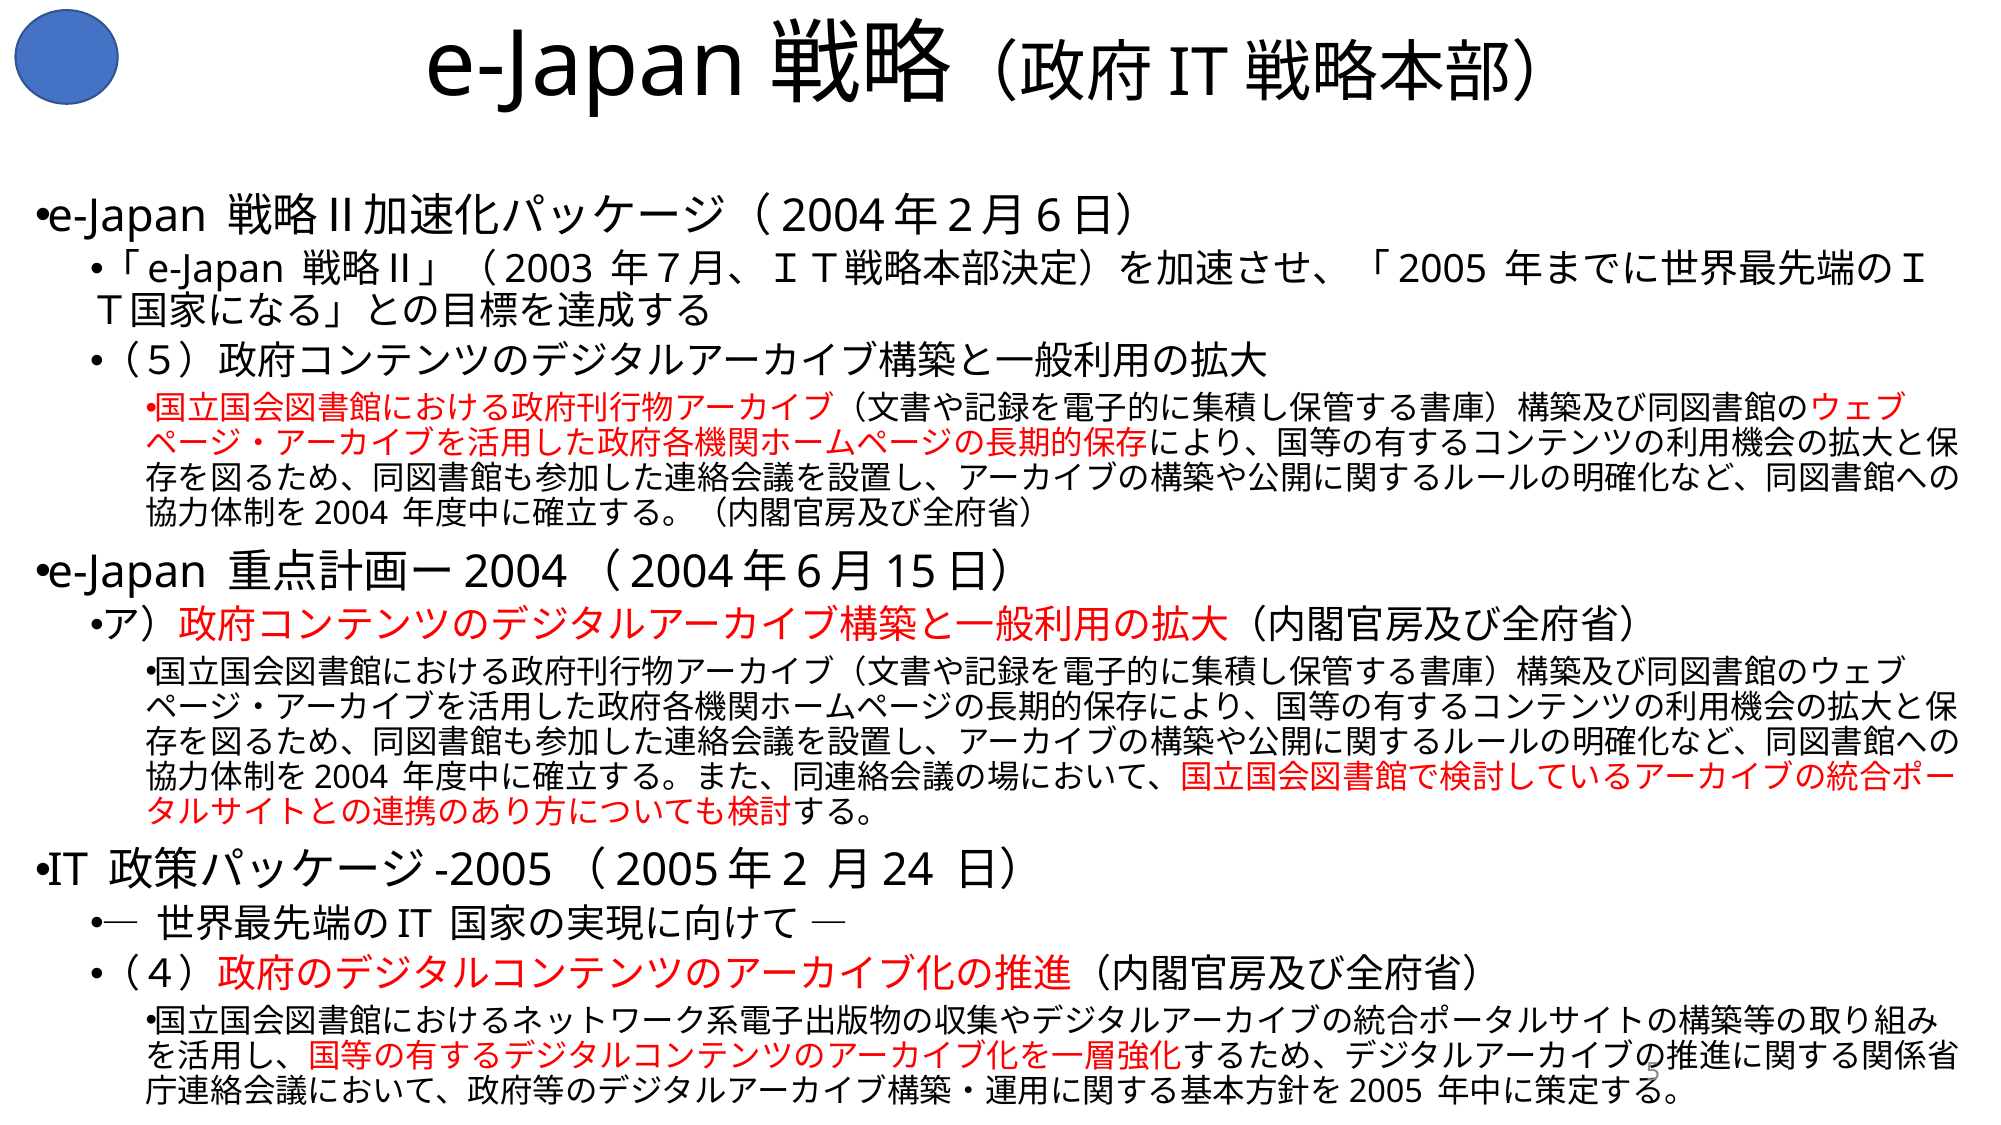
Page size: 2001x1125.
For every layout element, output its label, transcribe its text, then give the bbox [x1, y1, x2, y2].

text_box [14, 9, 119, 105]
list e-Japan 戦略Ⅱ加速化パッケージ（2004年2月6日） 「e-Japan 戦略Ⅱ」（2003 年７月、ＩＴ戦略本部決定）を加速させ、「2005 年までに世界最先端のＩＴ国家になる」との目標を達成する （５）政府コンテンツのデジタルアーカイブ構築と一般利用の拡大 国立国会図書館における政府刊行物アーカイブ（文書や記録を電子的に集積し保管する書庫）構築及び同図書館のウェブページ・アーカイブを活用した政府各機関ホームページの長期的保存により、国等の有するコンテンツの利用機会の拡大と保存を図るため、同図書館も参加した連絡会議を設置し、アーカイブの構築や公開に関するルールの明確化など、同図書館への協力体制を2004 年度中に確立する。（内閣官房及び全府省） e-Japan 重点計画ー2004（2004年6月15日） ア）政府コンテンツのデジタルアーカイブ構築と一般利用の拡大（内閣官房及び全府省） 国立国会図書館における政府刊行物アーカイブ（文書や記録を電子的に集積し保管する書庫）構築及び同図書館のウェブページ・アーカイブを活用した政府各機関ホームページの長期的保存により、国等の有するコンテンツの利用機会の拡大と保存を図るため、同図書館も参加した連絡会議を設置し、アーカイブの構築や公開に関するルールの明確化など、同図書館への協力体制を2004 年度中に確立する。また、同連絡会議の場において、国立国会図書館で検討しているアーカイブの統合ポータルサイトとの連携のあり方についても検討する。 IT 政策パッケージ-2005（2005年2 月24 日） ― 世界最先端のIT 国家の実現に向けて ― （４）政府のデジタルコンテンツのアーカイブ化の推進（内閣官房及び全府省） 国立国会図書館におけるネットワーク系電子出版物の収集やデジタルアーカイブの統合ポータルサイトの構築等の取り組みを活用し、国等の有するデジタルコンテンツのアーカイブ化を一層強化するため、デジタルアーカイブの推進に関する関係省庁連絡会議において、政府等のデジタルアーカイブ構築・運用に関する基本方針を2005 年中に策定する。 [20, 184, 1984, 1125]
title e-Japan戦略（政府IT戦略本部） [20, 4, 1984, 127]
slide_number 5 [1325, 1042, 1675, 1103]
